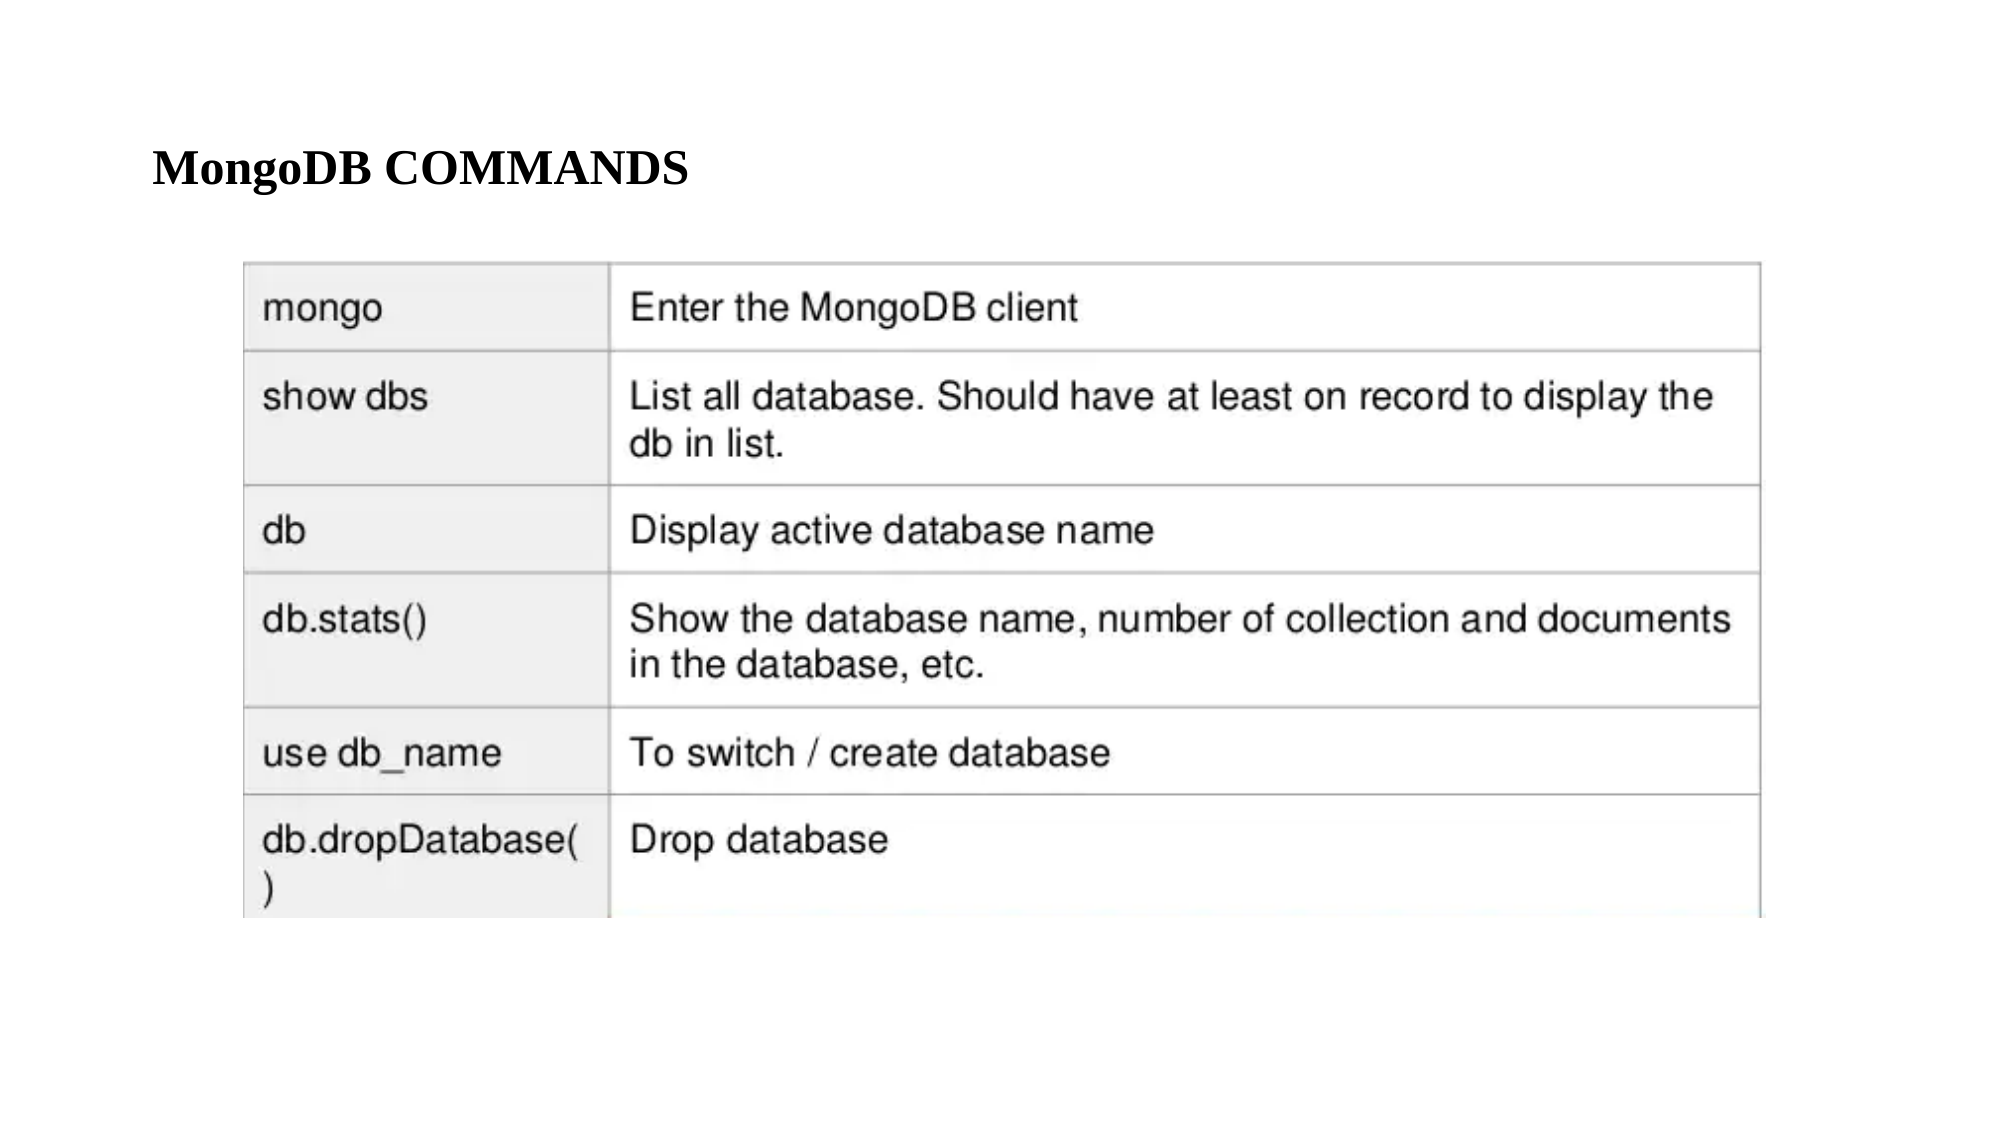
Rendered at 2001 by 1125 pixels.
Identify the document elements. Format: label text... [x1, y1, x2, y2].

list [243, 260, 1766, 918]
title MongoDB COMMANDS [137, 59, 1863, 278]
